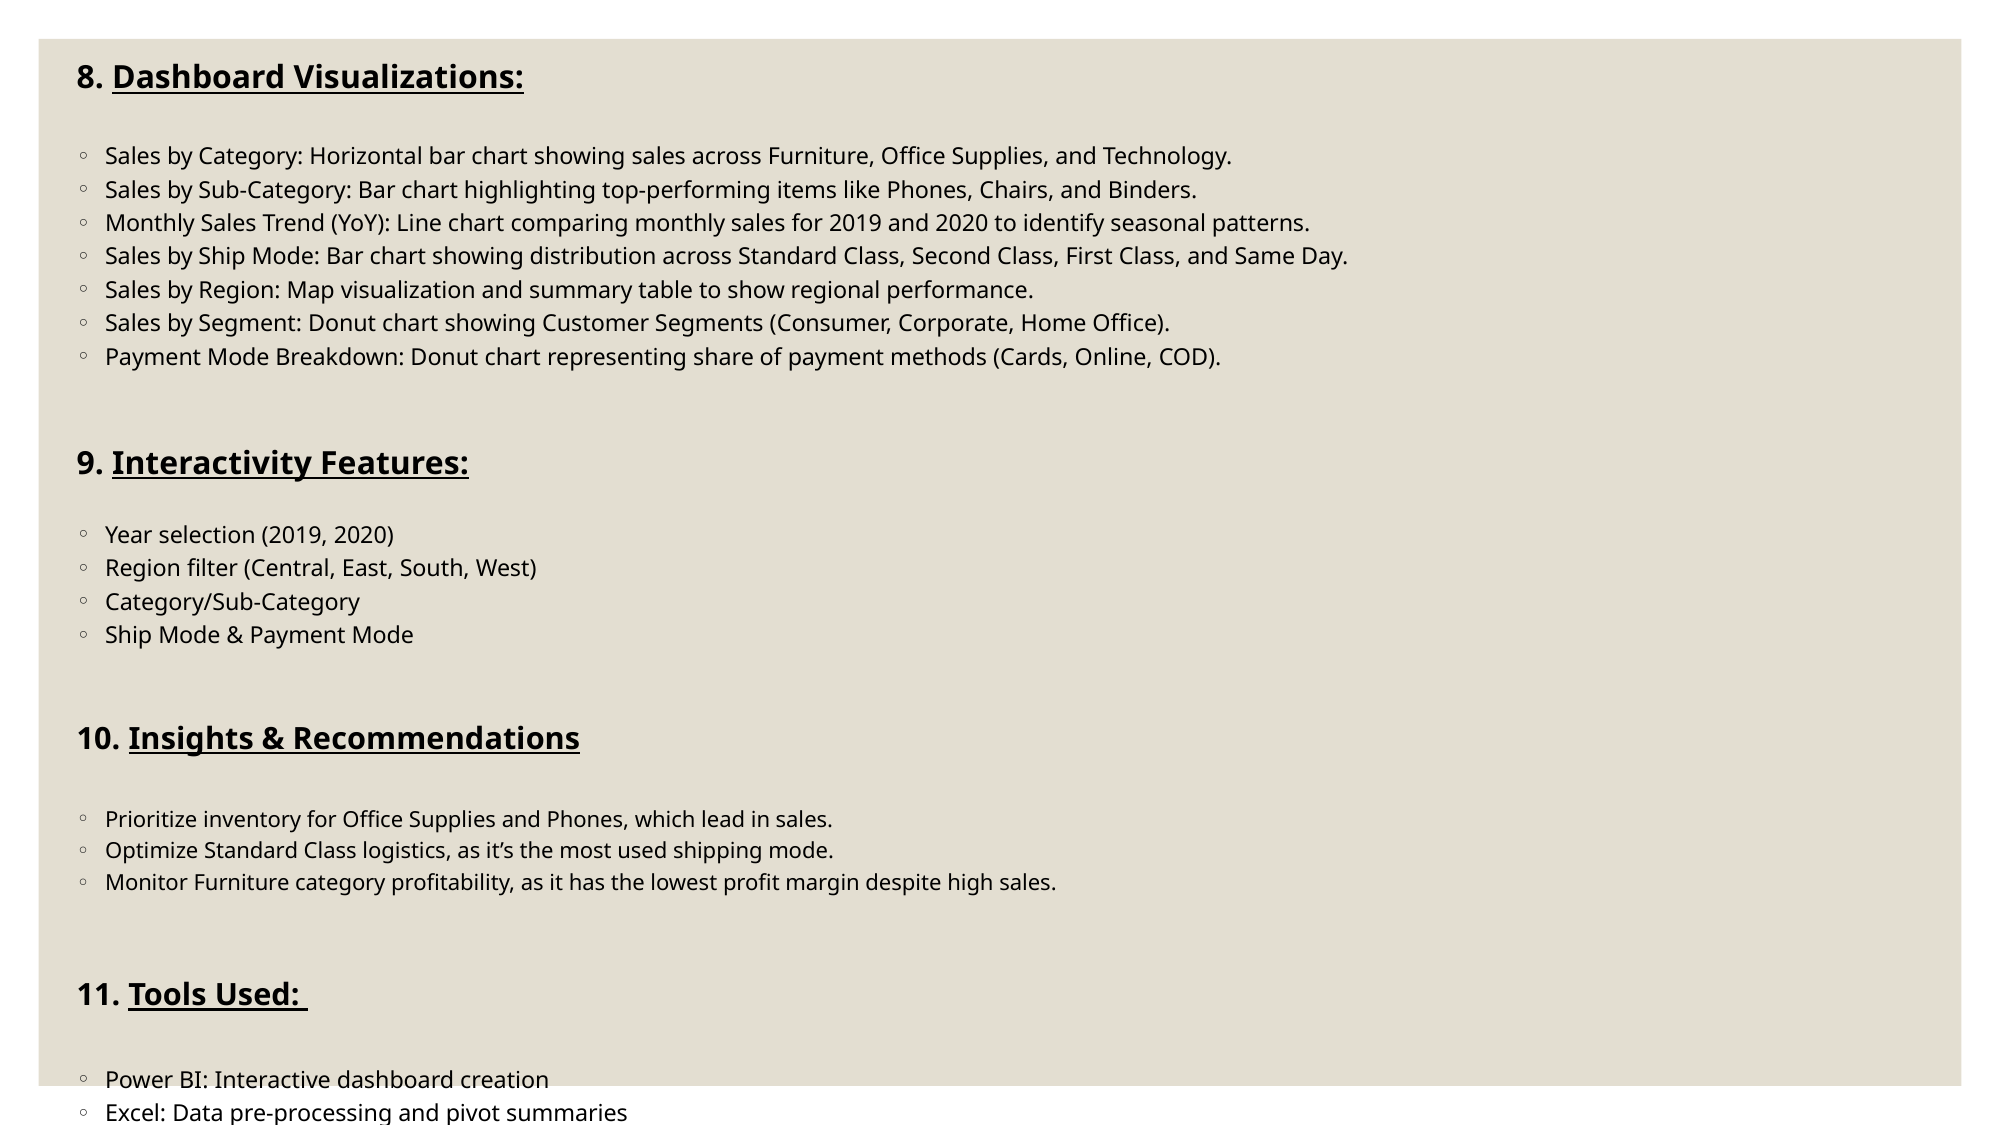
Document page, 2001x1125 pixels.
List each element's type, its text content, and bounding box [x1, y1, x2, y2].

list 8. Dashboard Visualizations: Sales by Category: Horizontal bar chart showing sales across Furniture, Office Supplies, and Technology. Sales by Sub-Category: Bar chart highlighting top-performing items like Phones, Chairs, and Binders. Monthly Sales Trend (YoY): Line chart comparing monthly sales for 2019 and 2020 to identify seasonal patterns. Sales by Ship Mode: Bar chart showing distribution across Standard Class, Second Class, First Class, and Same Day. Sales by Region: Map visualization and summary table to show regional performance. Sales by Segment: Donut chart showing Customer Segments (Consumer, Corporate, Home Office). Payment Mode Breakdown: Donut chart representing share of payment methods (Cards, Online, COD). 9. Interactivity Features: Year selection (2019, 2020) Region filter (Central, East, South, West) Category/Sub-Category Ship Mode & Payment Mode 10. Insights & Recommendations Prioritize inventory for Office Supplies and Phones, which lead in sales. Optimize Standard Class logistics, as it’s the most used shipping mode. Monitor Furniture category profitability, as it has the lowest profit margin despite high sales. 11. Tools Used: Power BI: Interactive dashboard creation Excel: Data pre-processing and pivot summaries [61, 41, 1939, 1125]
